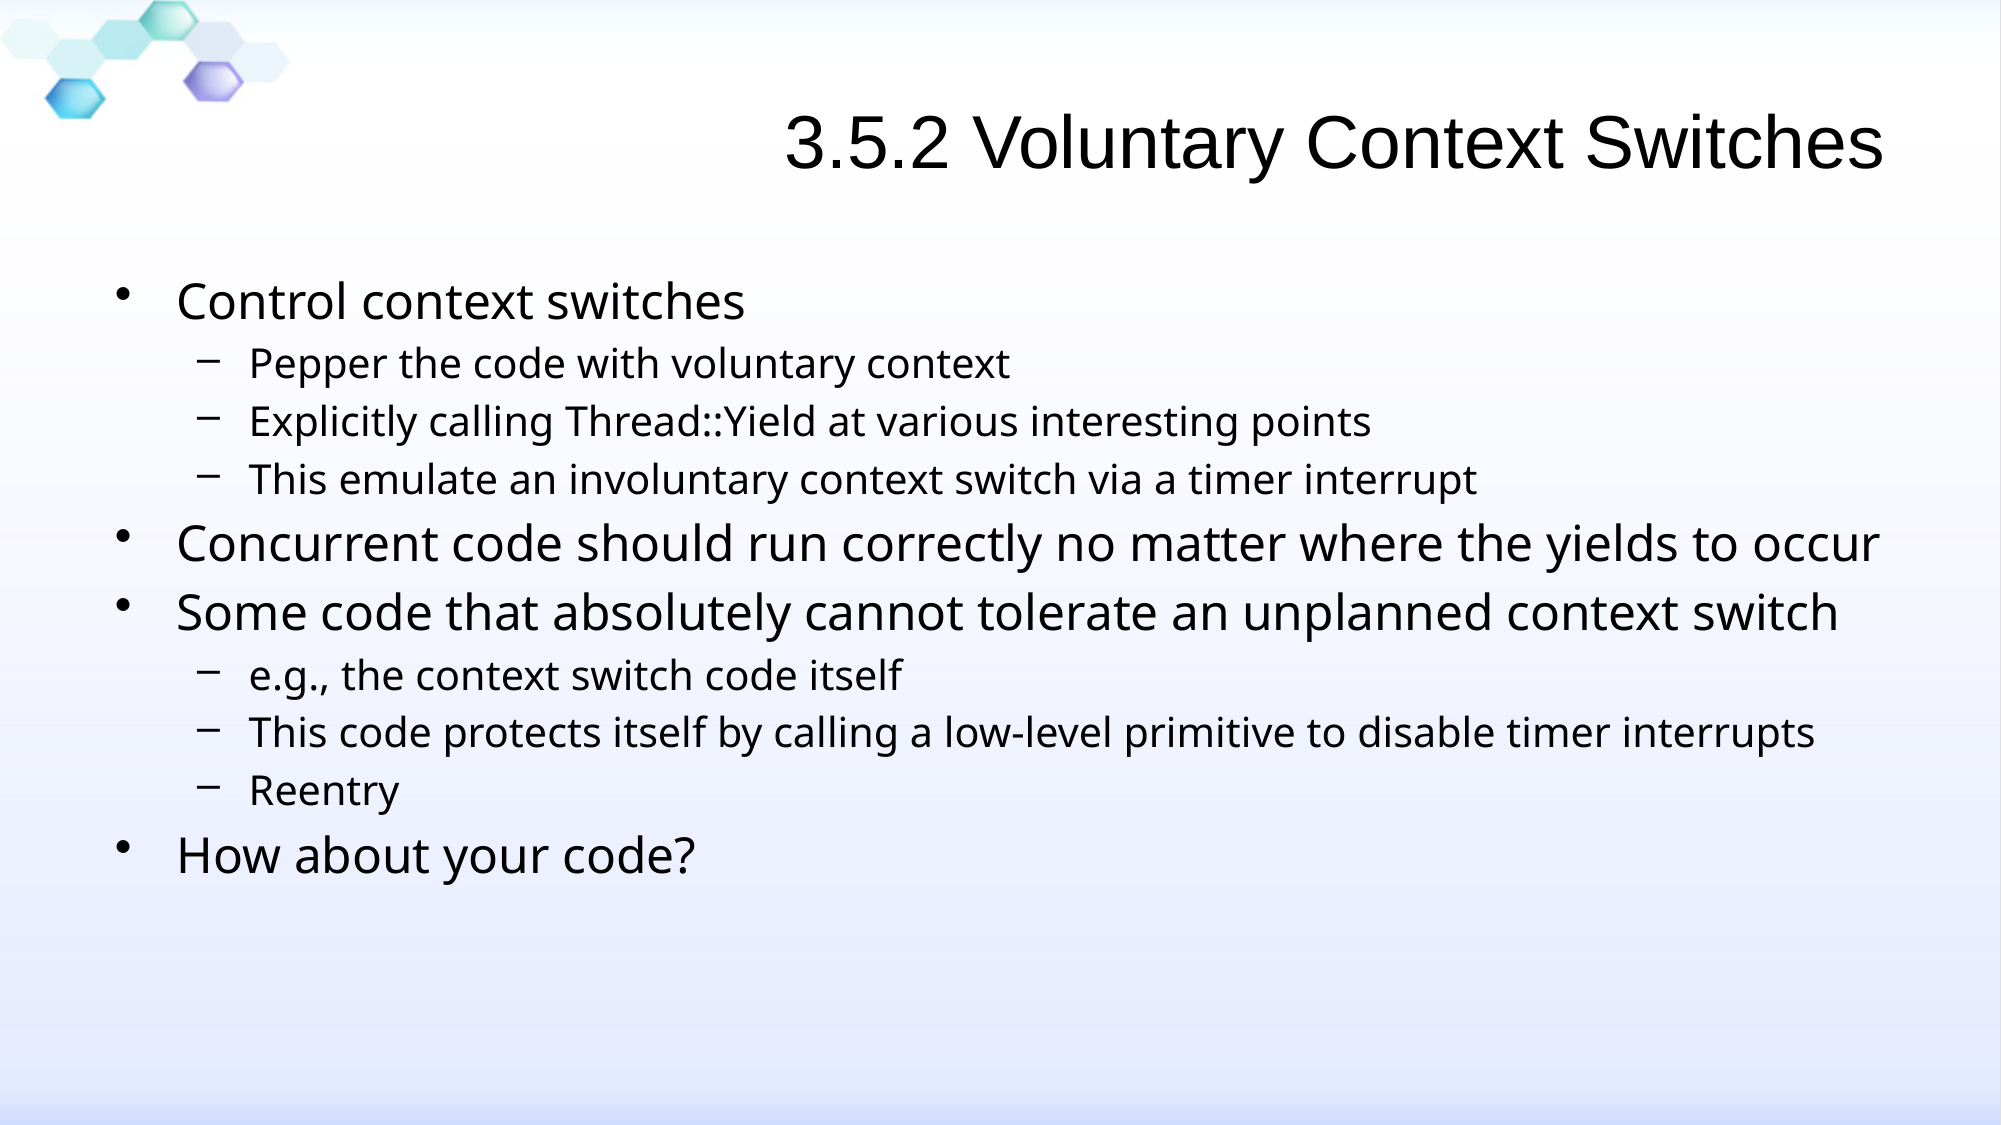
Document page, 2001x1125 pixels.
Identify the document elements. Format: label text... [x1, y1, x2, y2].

picture [0, 0, 2001, 1125]
title 3.5.2 Voluntary Context Switches [99, 44, 1901, 233]
list Control context switches Pepper the code with voluntary context Explicitly calling Thread::Yield at various interesting points This emulate an involuntary context switch via a timer interrupt Concurrent code should run correctly no matter where the yields to occur Some code that absolutely cannot tolerate an unplanned context switch e.g., the context switch code itself This code protects itself by calling a low-level primitive to disable timer interrupts Reentry How about your code? [99, 262, 1901, 956]
